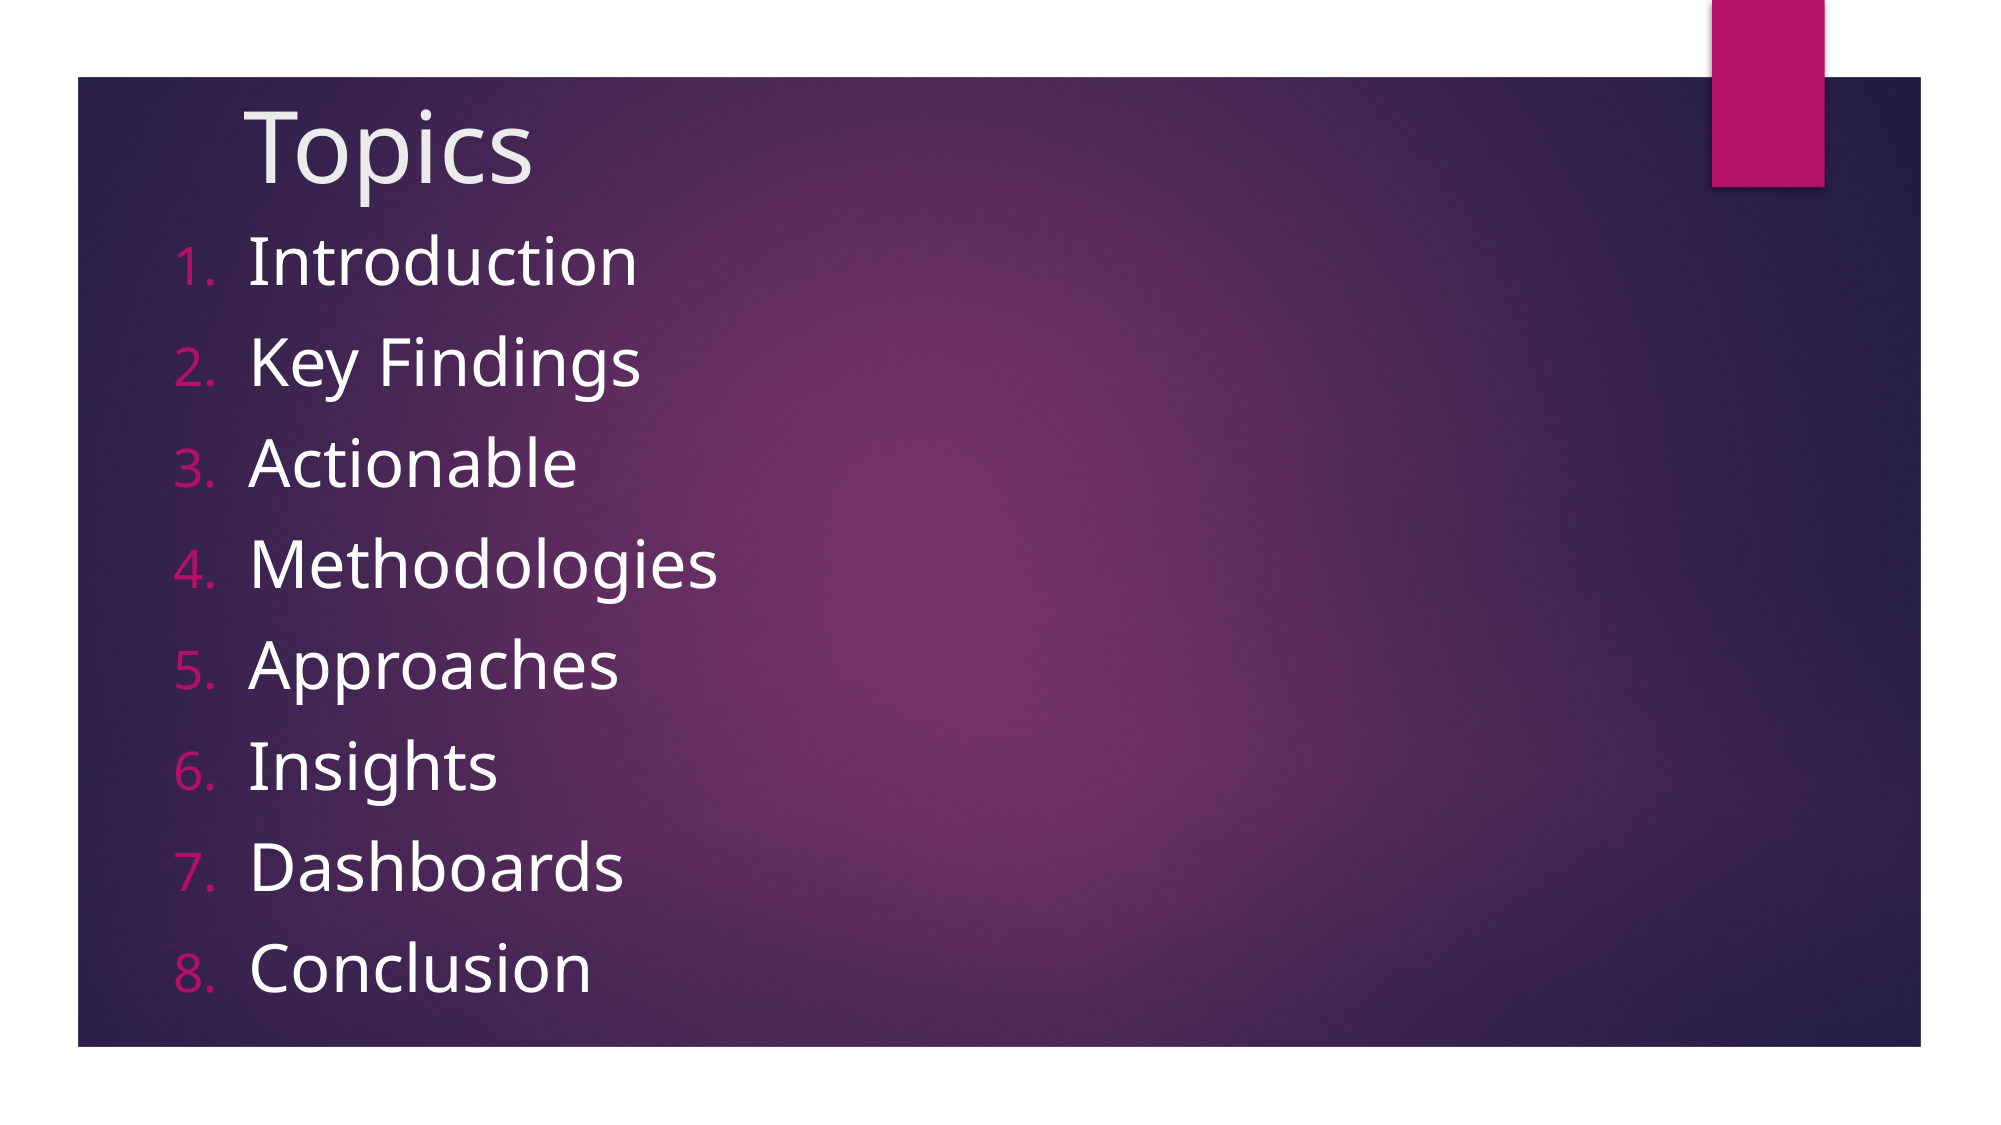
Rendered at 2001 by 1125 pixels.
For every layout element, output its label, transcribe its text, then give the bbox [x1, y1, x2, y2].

subtitle Introduction Key Findings Actionable Methodologies Approaches Insights Dashboards Conclusion [158, 211, 1067, 1022]
title Topics [228, 68, 644, 211]
